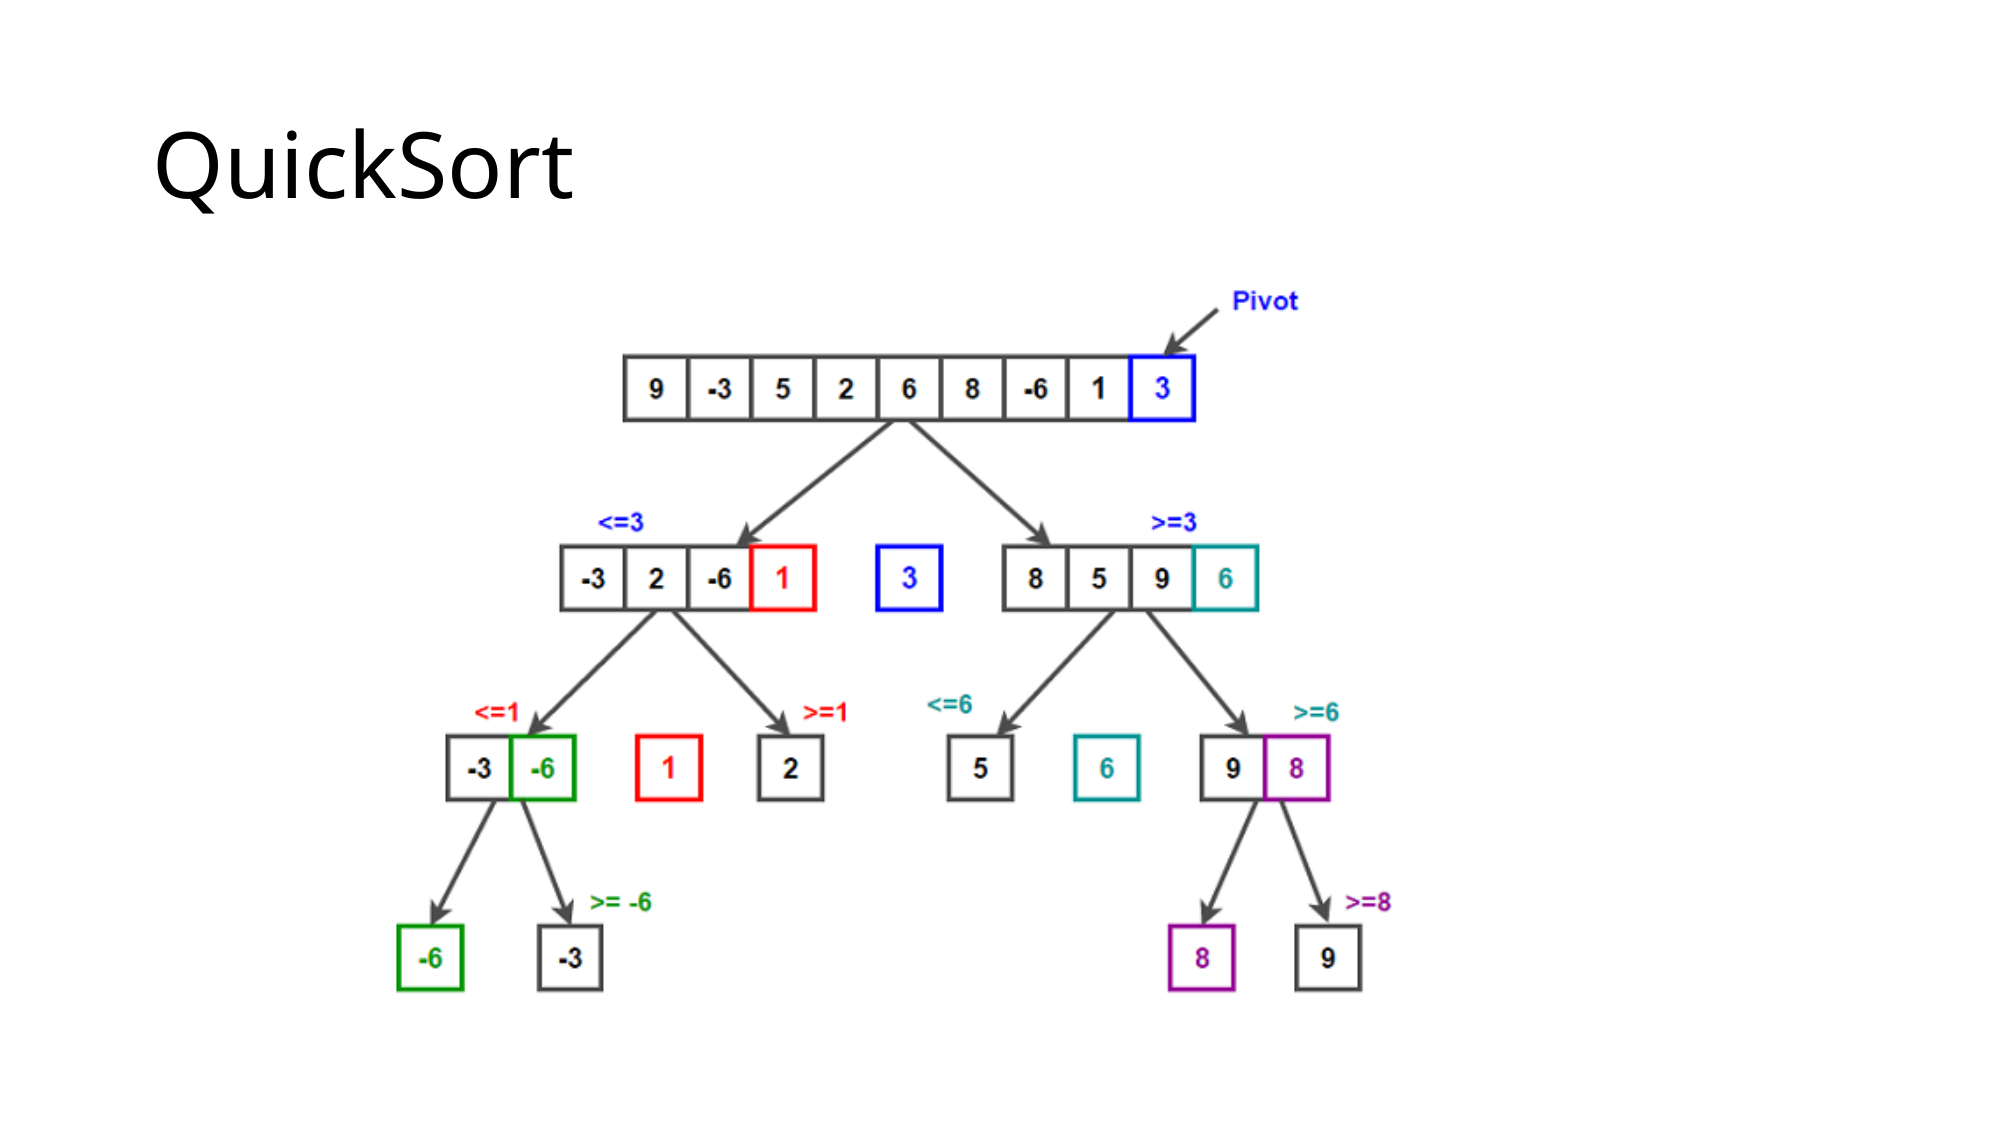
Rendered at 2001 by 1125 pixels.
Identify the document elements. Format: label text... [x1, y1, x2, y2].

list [388, 283, 1400, 1002]
title QuickSort [137, 59, 1863, 278]
